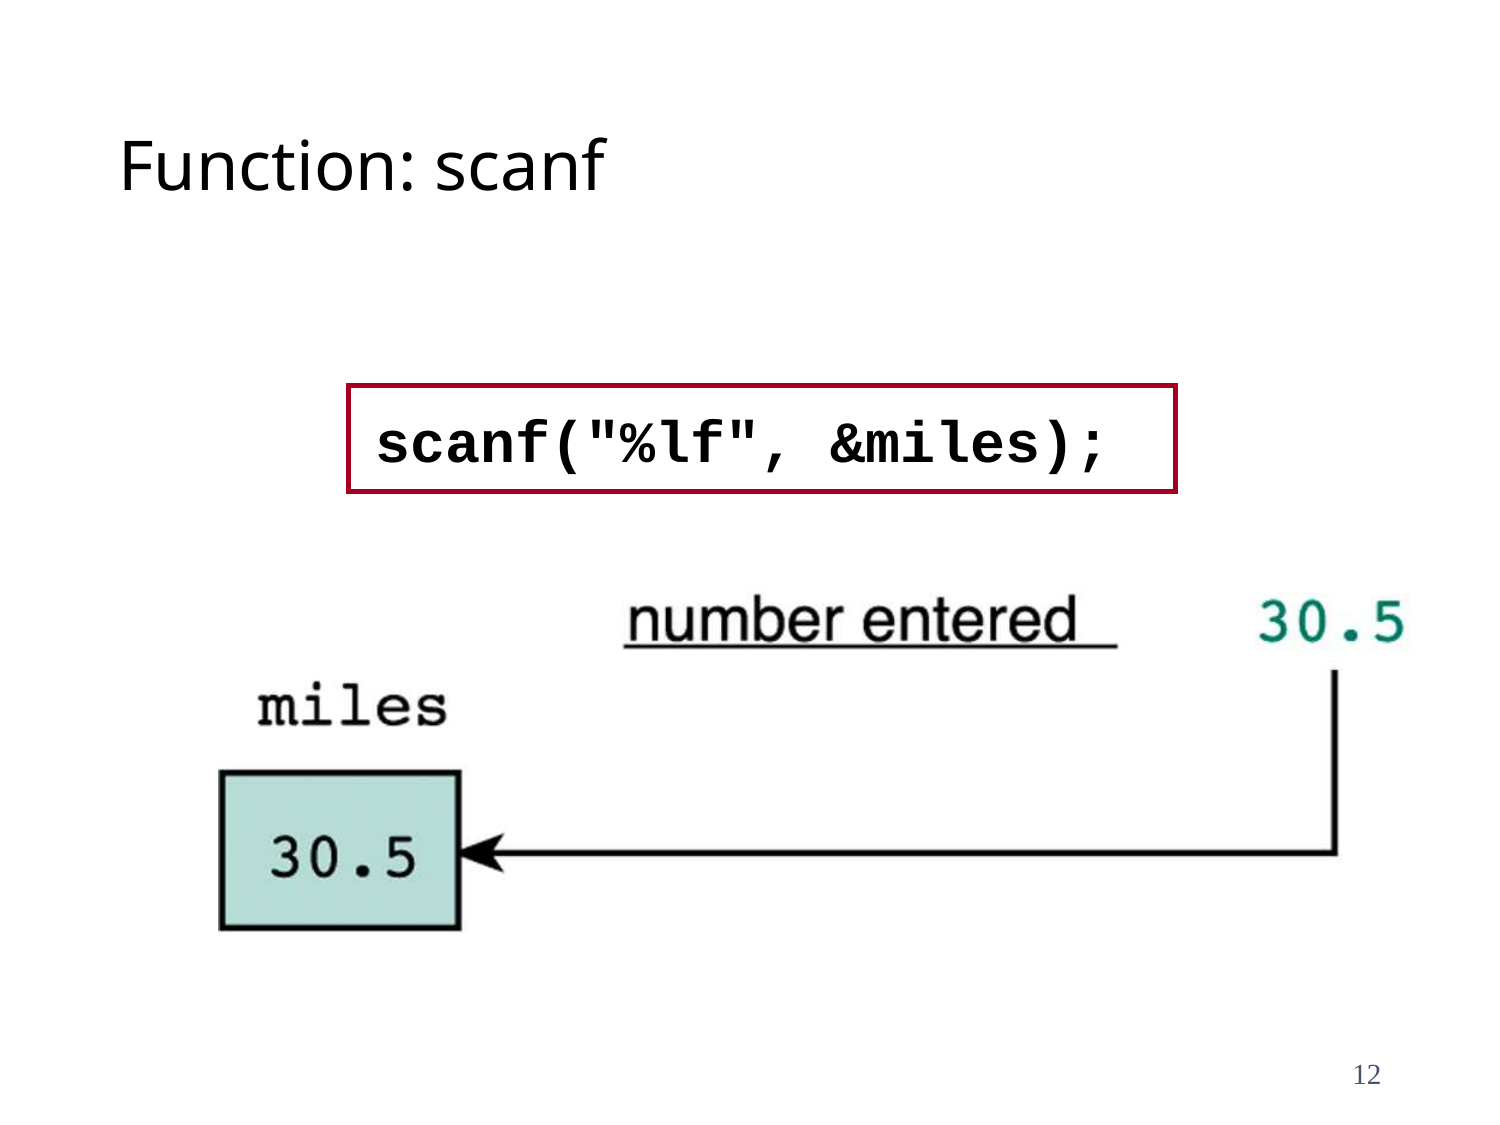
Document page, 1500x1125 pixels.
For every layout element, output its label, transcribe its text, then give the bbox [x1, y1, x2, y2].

picture [218, 574, 1419, 934]
slide_number 12 [1059, 1042, 1397, 1103]
text_box [348, 385, 1176, 492]
title Function: scanf [103, 59, 1397, 278]
text_box scanf("%lf", &miles); [1176, 397, 1187, 482]
